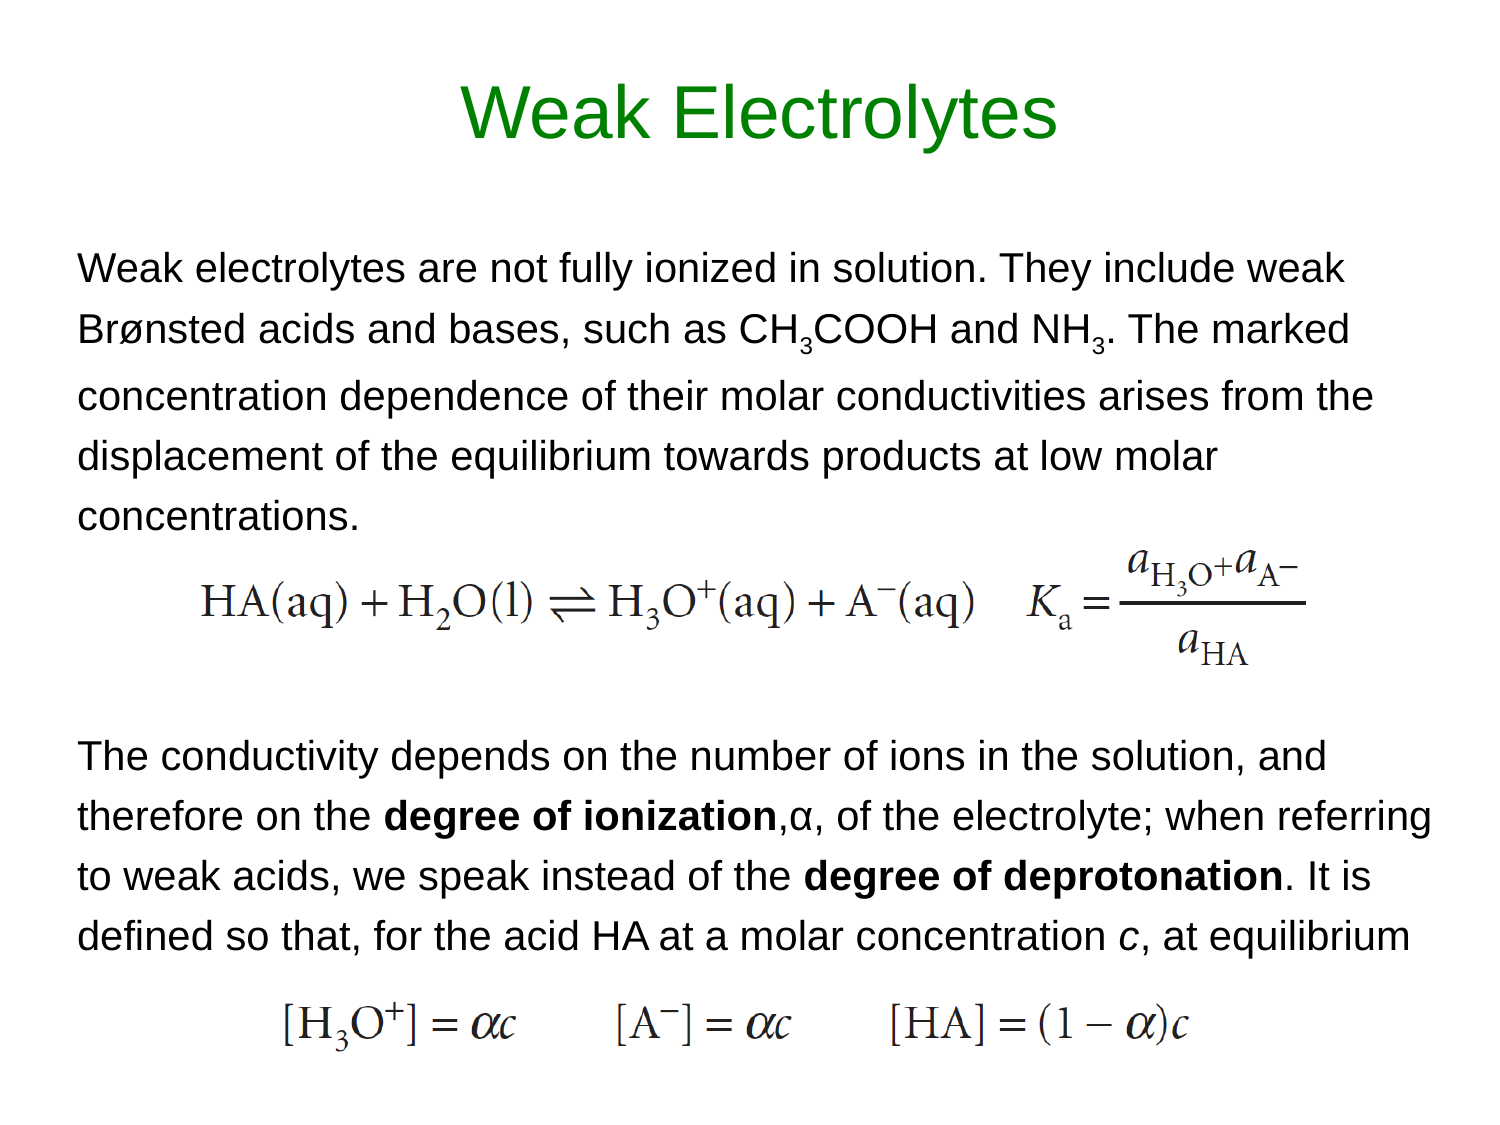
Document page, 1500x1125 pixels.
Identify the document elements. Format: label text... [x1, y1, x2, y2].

picture [192, 536, 1317, 675]
text_box Weak electrolytes are not fully ionized in solution. They include weak Brønsted acids and bases, such as CH3COOH and NH3. The marked concentration dependence of their molar conductivities arises from the displacement of the equilibrium towards products at low molar concentrations. The conductivity depends on the number of ions in the solution, and therefore on the degree of ionization,α, of the electrolyte; when referring to weak acids, we speak instead of the degree of deprotonation. It is defined so that, for the acid HA at a molar concentration c, at equilibrium [62, 223, 1466, 967]
text_box Weak Electrolytes [96, 56, 1424, 161]
picture [270, 982, 1201, 1060]
